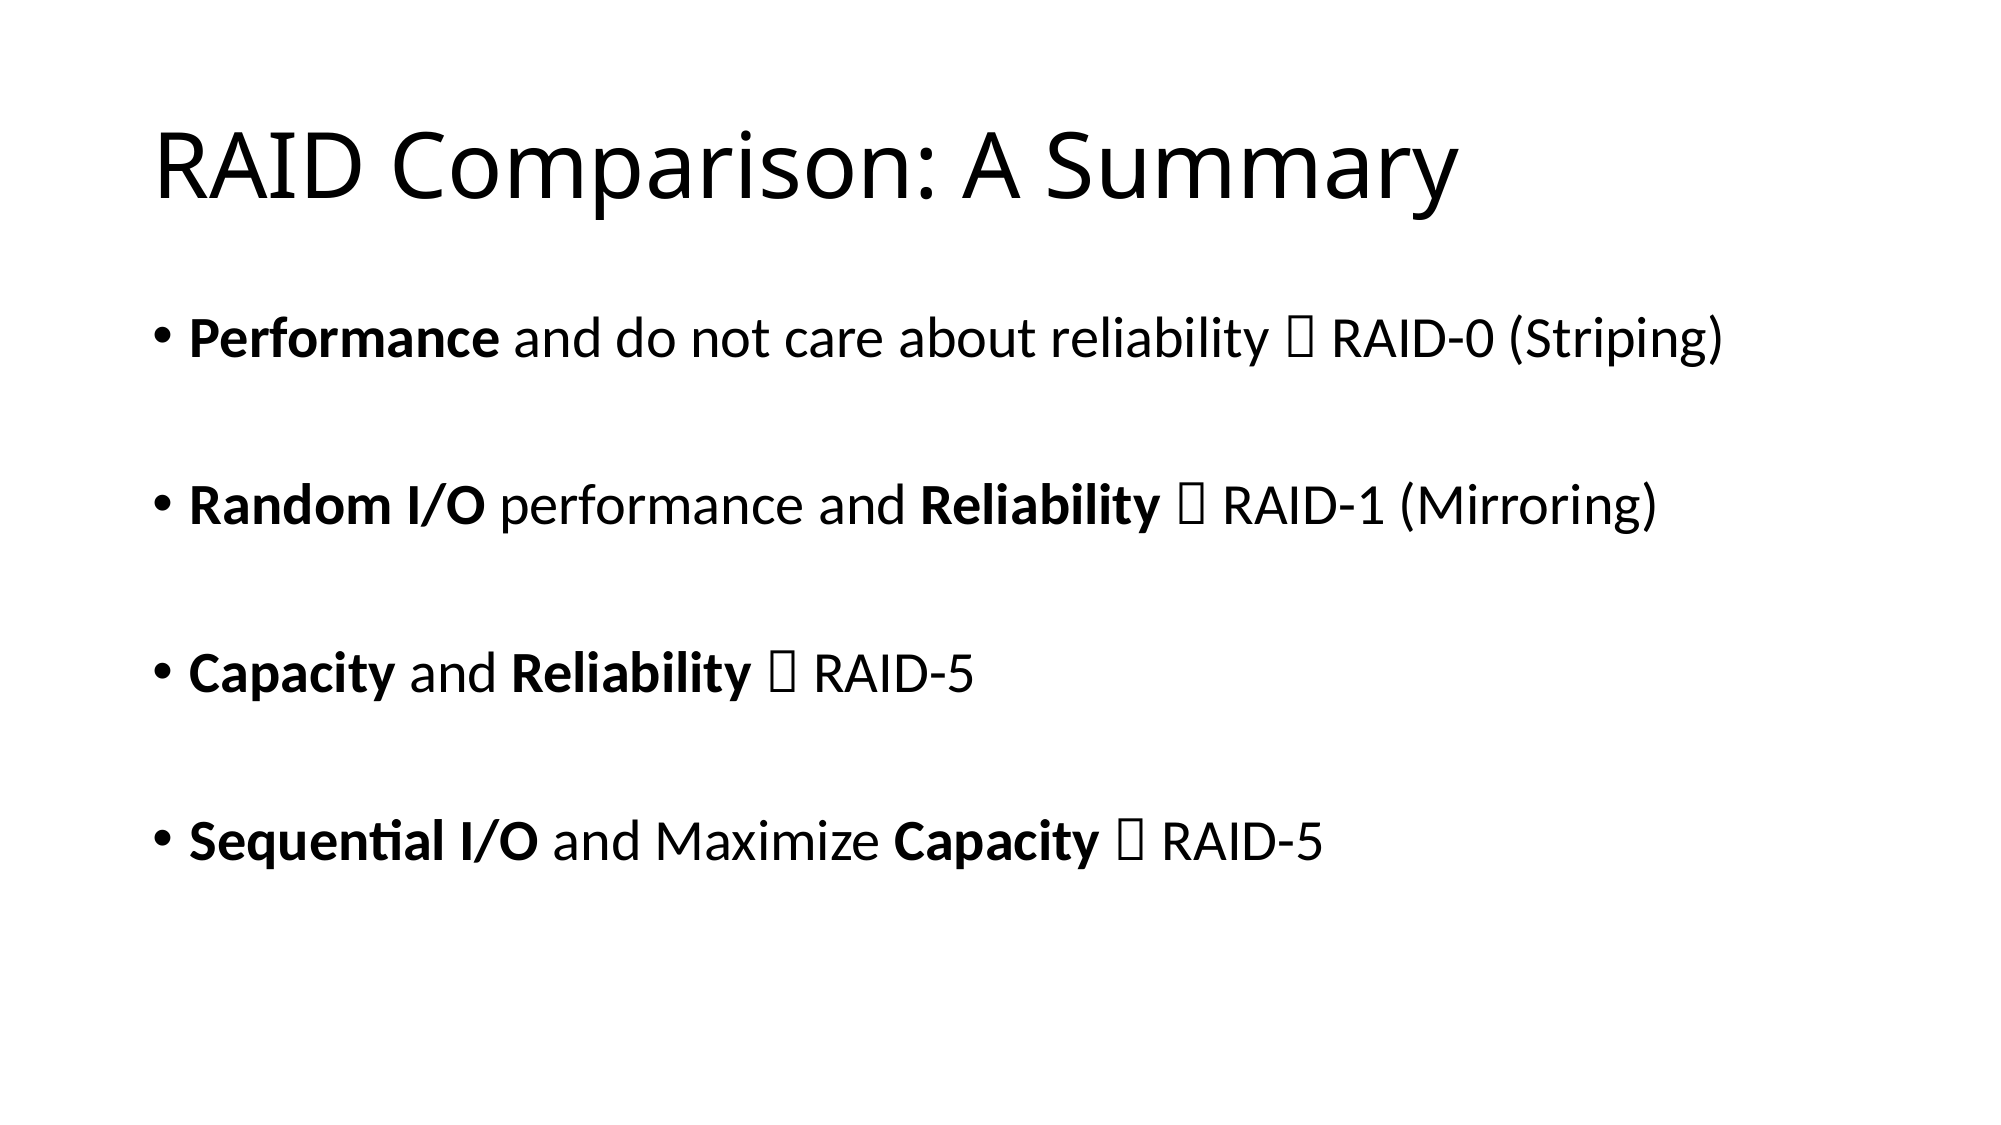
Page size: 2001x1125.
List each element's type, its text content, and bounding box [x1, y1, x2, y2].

title RAID Comparison: A Summary [137, 59, 1863, 278]
list Performance and do not care about reliability  RAID-0 (Striping) Random I/O performance and Reliability  RAID-1 (Mirroring) Capacity and Reliability  RAID-5 Sequential I/O and Maximize Capacity  RAID-5 [137, 299, 1863, 1014]
